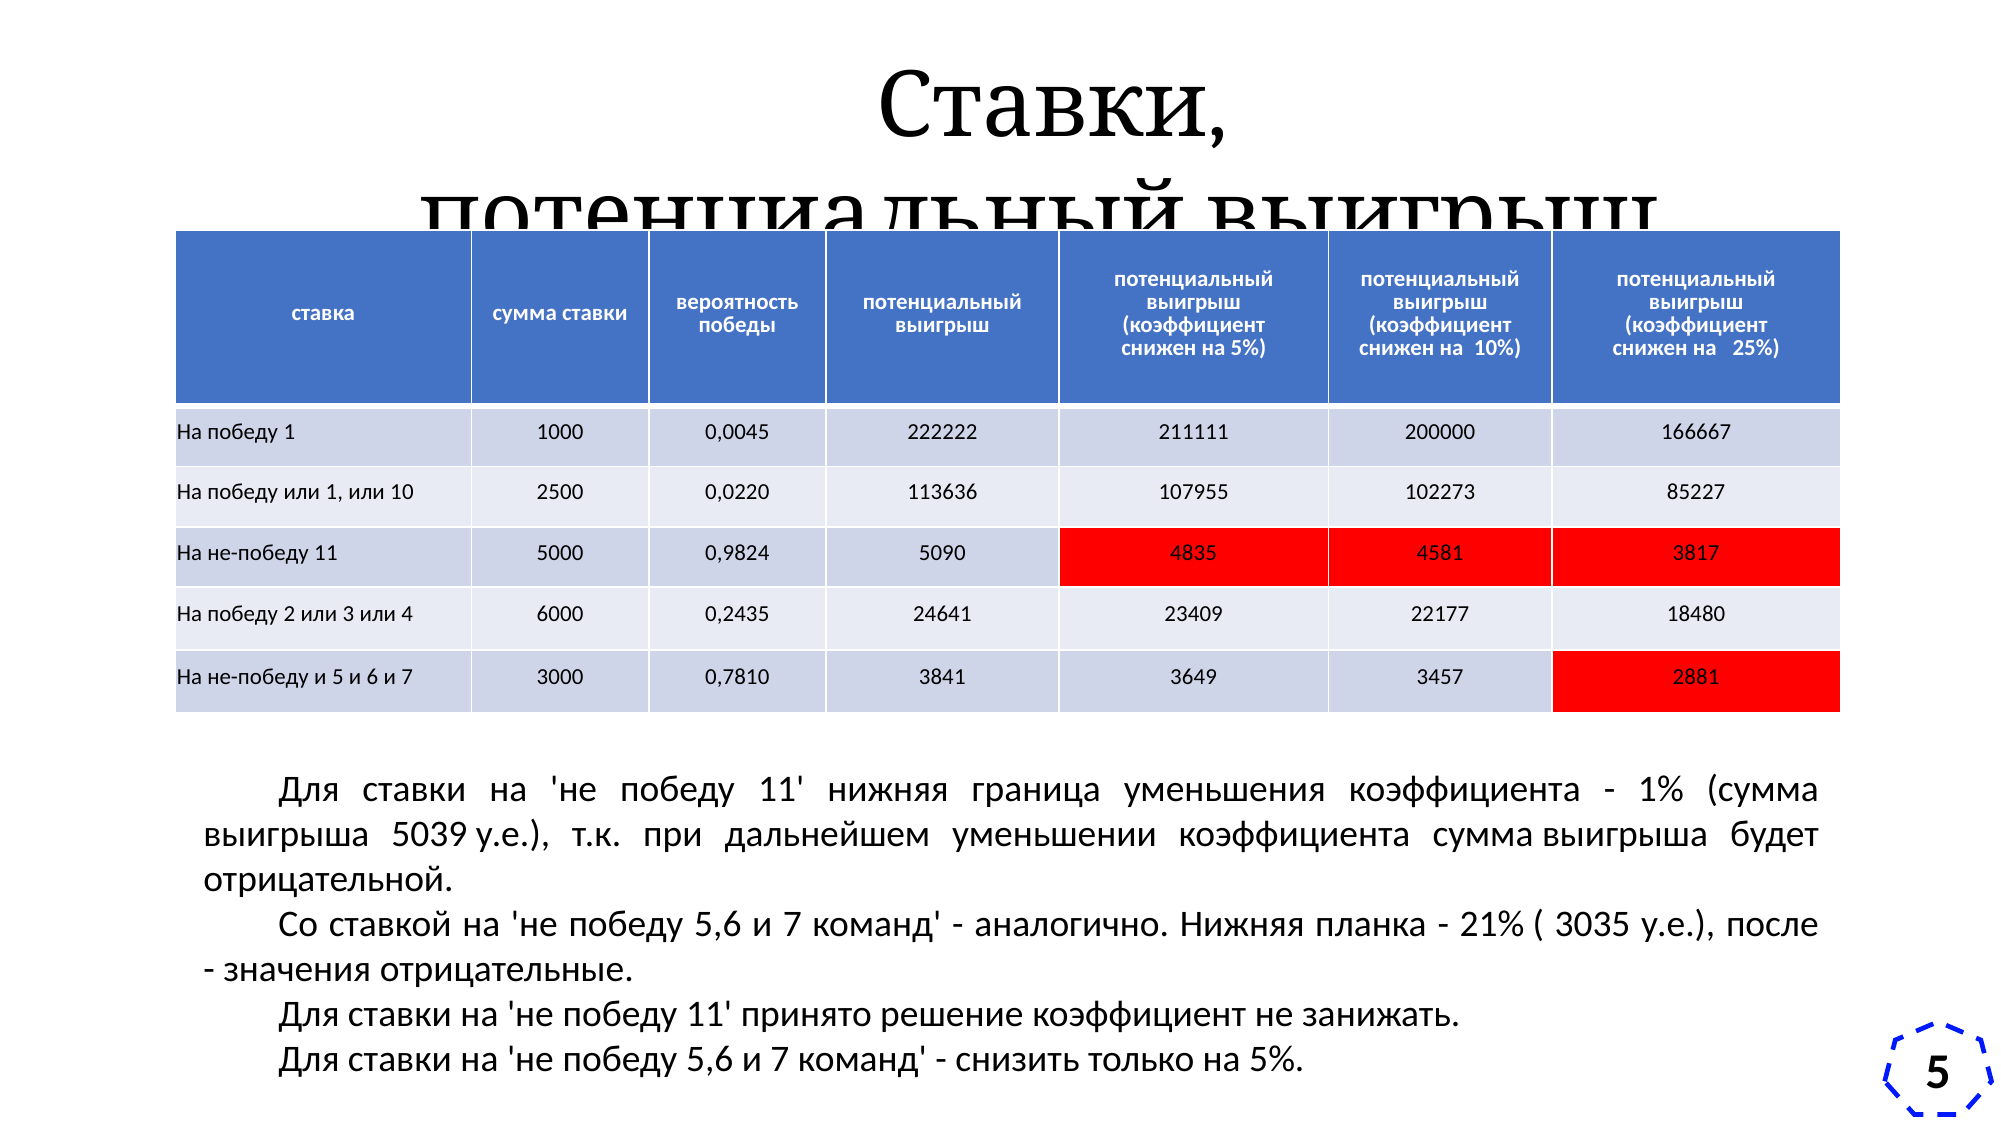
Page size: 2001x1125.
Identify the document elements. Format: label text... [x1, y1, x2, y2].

table_cell На победу 2 или 3 или 4 [176, 588, 471, 649]
text_box 5 [1883, 1020, 1993, 1116]
table_cell 2881 [1553, 651, 1840, 712]
table_cell 200000 [1329, 409, 1551, 466]
text_box Ставки, потенциальный выигрыш [287, 37, 1813, 229]
table_cell 211111 [1060, 409, 1328, 466]
table_cell 0,0220 [650, 467, 825, 526]
table_cell 107955 [1060, 467, 1328, 526]
table_header вероятность победы [650, 231, 825, 403]
table_cell 5000 [472, 528, 648, 586]
table_cell 4835 [1060, 528, 1328, 586]
table_cell 3649 [1060, 651, 1328, 712]
table_cell 22177 [1329, 588, 1551, 649]
table_cell 222222 [827, 409, 1058, 466]
table_header потенциальный выигрыш (коэффициент снижен на 5%) [1060, 231, 1328, 403]
table_cell 85227 [1553, 467, 1840, 526]
table_cell На не-победу и 5 и 6 и 7 [176, 651, 471, 712]
table_header потенциальный выигрыш (коэффициент снижен на 10%) [1329, 231, 1551, 403]
table_cell 113636 [827, 467, 1058, 526]
table_cell 5090 [827, 528, 1058, 586]
table_header ставка [176, 231, 471, 403]
table_cell На победу или 1, или 10 [176, 467, 471, 526]
table_cell 3000 [472, 651, 648, 712]
table_cell На победу 1 [176, 409, 471, 466]
table_cell 2500 [472, 467, 648, 526]
table_header потенциальный выигрыш (коэффициент снижен на 25%) [1553, 231, 1840, 403]
table_cell 24641 [827, 588, 1058, 649]
table_cell 23409 [1060, 588, 1328, 649]
table_header сумма ставки [472, 231, 648, 403]
table_cell 0,0045 [650, 409, 825, 466]
table_cell 3817 [1553, 528, 1840, 586]
table_cell На не-победу 11 [176, 528, 471, 586]
table_cell 4581 [1329, 528, 1551, 586]
table_cell 6000 [472, 588, 648, 649]
table_cell 0,2435 [650, 588, 825, 649]
table_cell 0,7810 [650, 651, 825, 712]
table_cell 166667 [1553, 409, 1840, 466]
table_cell 18480 [1553, 588, 1840, 649]
table_cell 0,9824 [650, 528, 825, 586]
table_header потенциальный выигрыш [827, 231, 1058, 403]
text_box Для ставки на 'не победу 11' нижняя граница уменьшения коэффициента - 1% (сумма выигрыша 5039 у.е.), т.к. при дальнейшем уменьшении коэффициента сумма выигрыша будет отрицательной. Со ставкой на 'не победу 5,6 и 7 команд' - аналогично. Нижняя планка - 21% ( 3035 у.е.), после - значения отрицательные. Для ставки на 'не победу 11' принято решение коэффициент не занижать. Для ставки на 'не победу 5,6 и 7 команд' - снизить только на 5%. [188, 756, 1834, 1125]
table_cell 1000 [472, 409, 648, 466]
table_cell 3841 [827, 651, 1058, 712]
table_cell 102273 [1329, 467, 1551, 526]
table_cell 3457 [1329, 651, 1551, 712]
